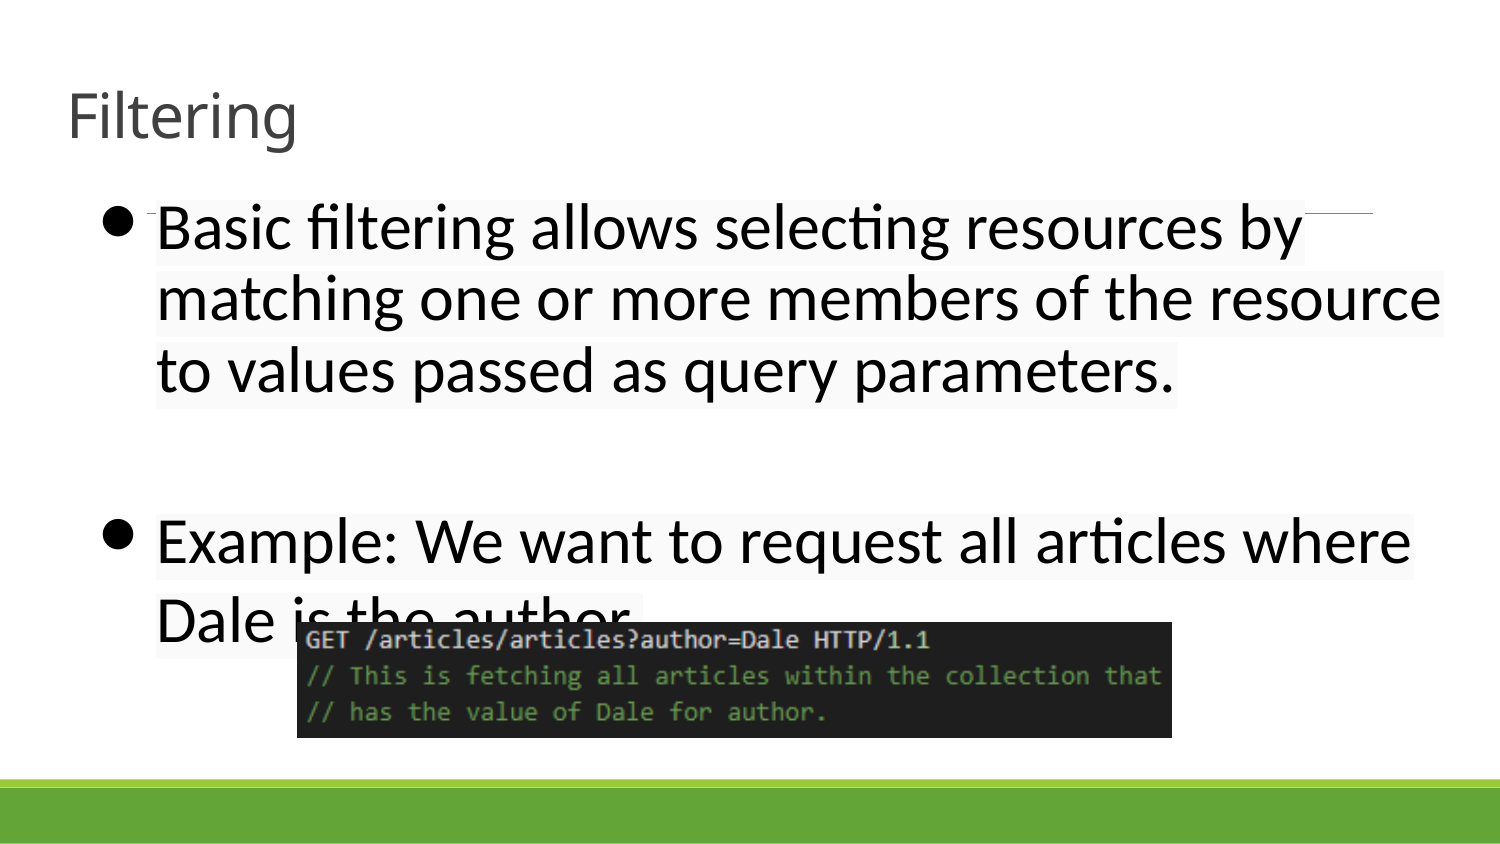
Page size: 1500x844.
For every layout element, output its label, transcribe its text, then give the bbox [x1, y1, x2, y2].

title Filtering [51, 72, 1449, 167]
picture [296, 622, 1172, 739]
list Basic filtering allows selecting resources by matching one or more members of the resource to values passed as query parameters. Example: We want to request all articles where Dale is the author. [66, 177, 1465, 738]
